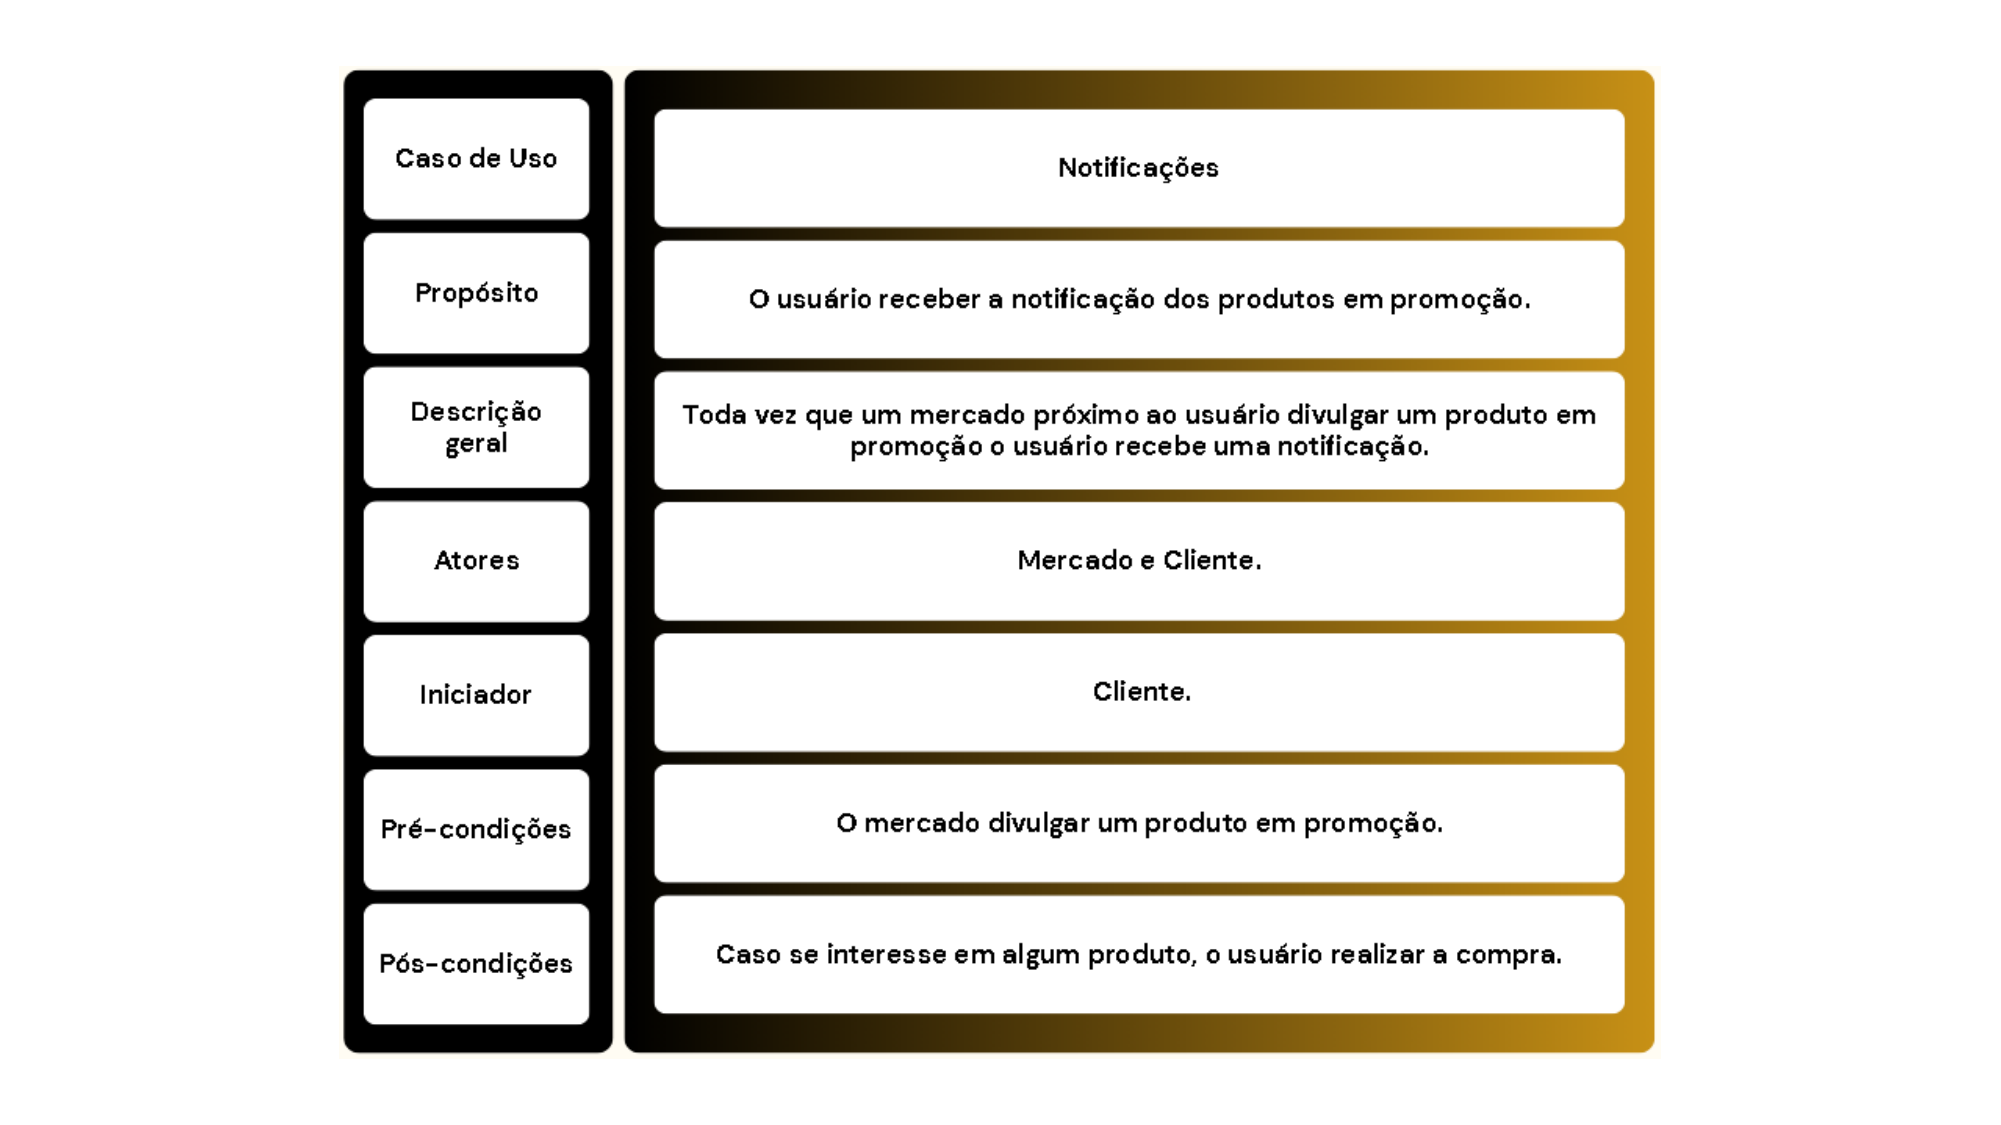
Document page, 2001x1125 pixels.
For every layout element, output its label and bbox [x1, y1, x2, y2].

picture [339, 66, 1661, 1059]
